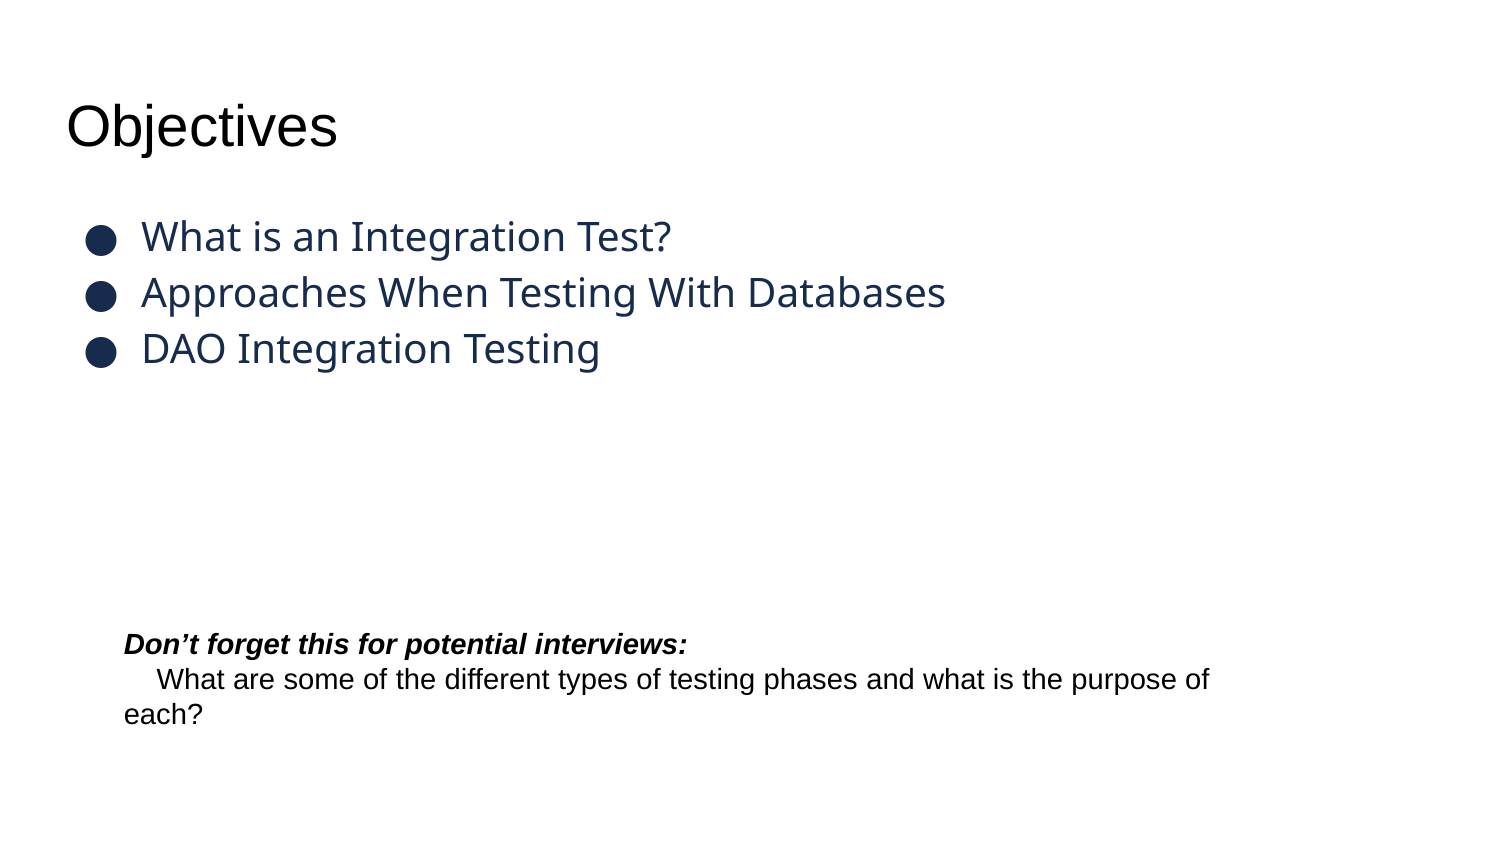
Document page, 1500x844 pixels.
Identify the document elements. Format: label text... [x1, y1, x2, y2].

list What is an Integration Test? Approaches When Testing With Databases DAO Integration Testing [51, 189, 1449, 750]
title Objectives [51, 72, 1449, 167]
text_box Don’t forget this for potential interviews: What are some of the different types of testing phases and what is the purpose of each? [108, 609, 1267, 750]
